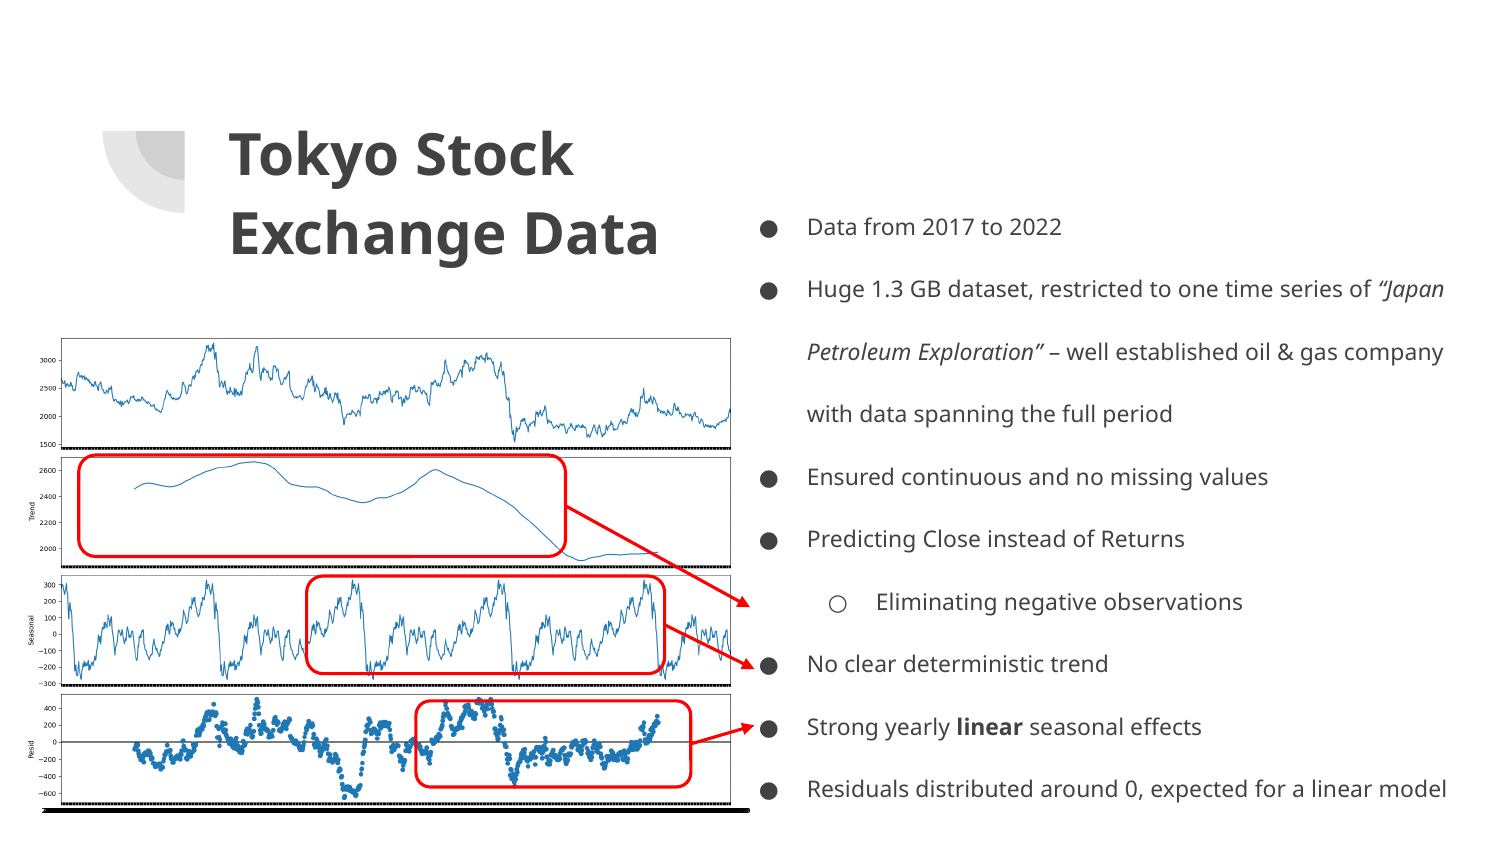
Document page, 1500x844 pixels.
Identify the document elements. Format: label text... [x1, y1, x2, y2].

picture [23, 333, 755, 820]
title Tokyo Stock Exchange Data [213, 97, 777, 331]
subtitle Data from 2017 to 2022 Huge 1.3 GB dataset, restricted to one time series of “Japan Petroleum Exploration” – well established oil & gas company with data spanning the full period Ensured continuous and no missing values Predicting Close instead of Returns Eliminating negative observations No clear deterministic trend Strong yearly linear seasonal effects Residuals distributed around 0, expected for a linear model [722, 164, 1479, 834]
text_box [565, 505, 751, 608]
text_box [664, 624, 755, 670]
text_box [690, 725, 755, 745]
